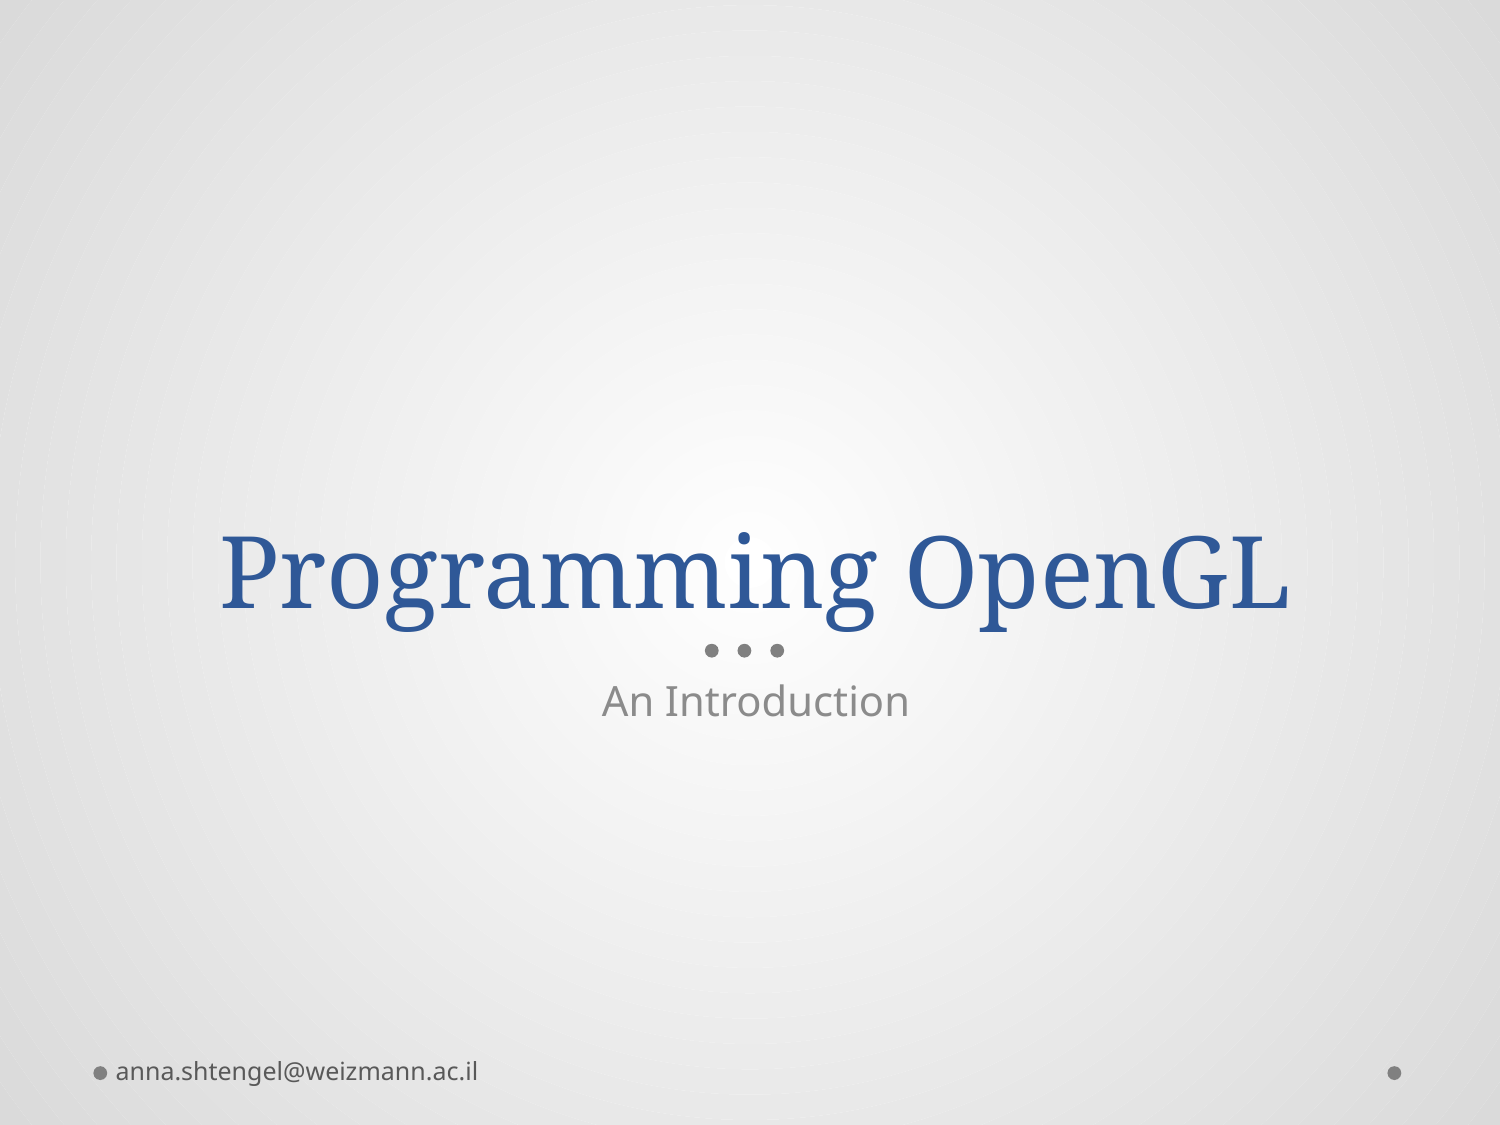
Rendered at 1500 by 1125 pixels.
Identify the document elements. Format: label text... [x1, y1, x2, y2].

list An Introduction [118, 667, 1394, 854]
title Programming OpenGL [118, 224, 1394, 636]
footer anna.shtengel@weizmann.ac.il [108, 1042, 576, 1103]
